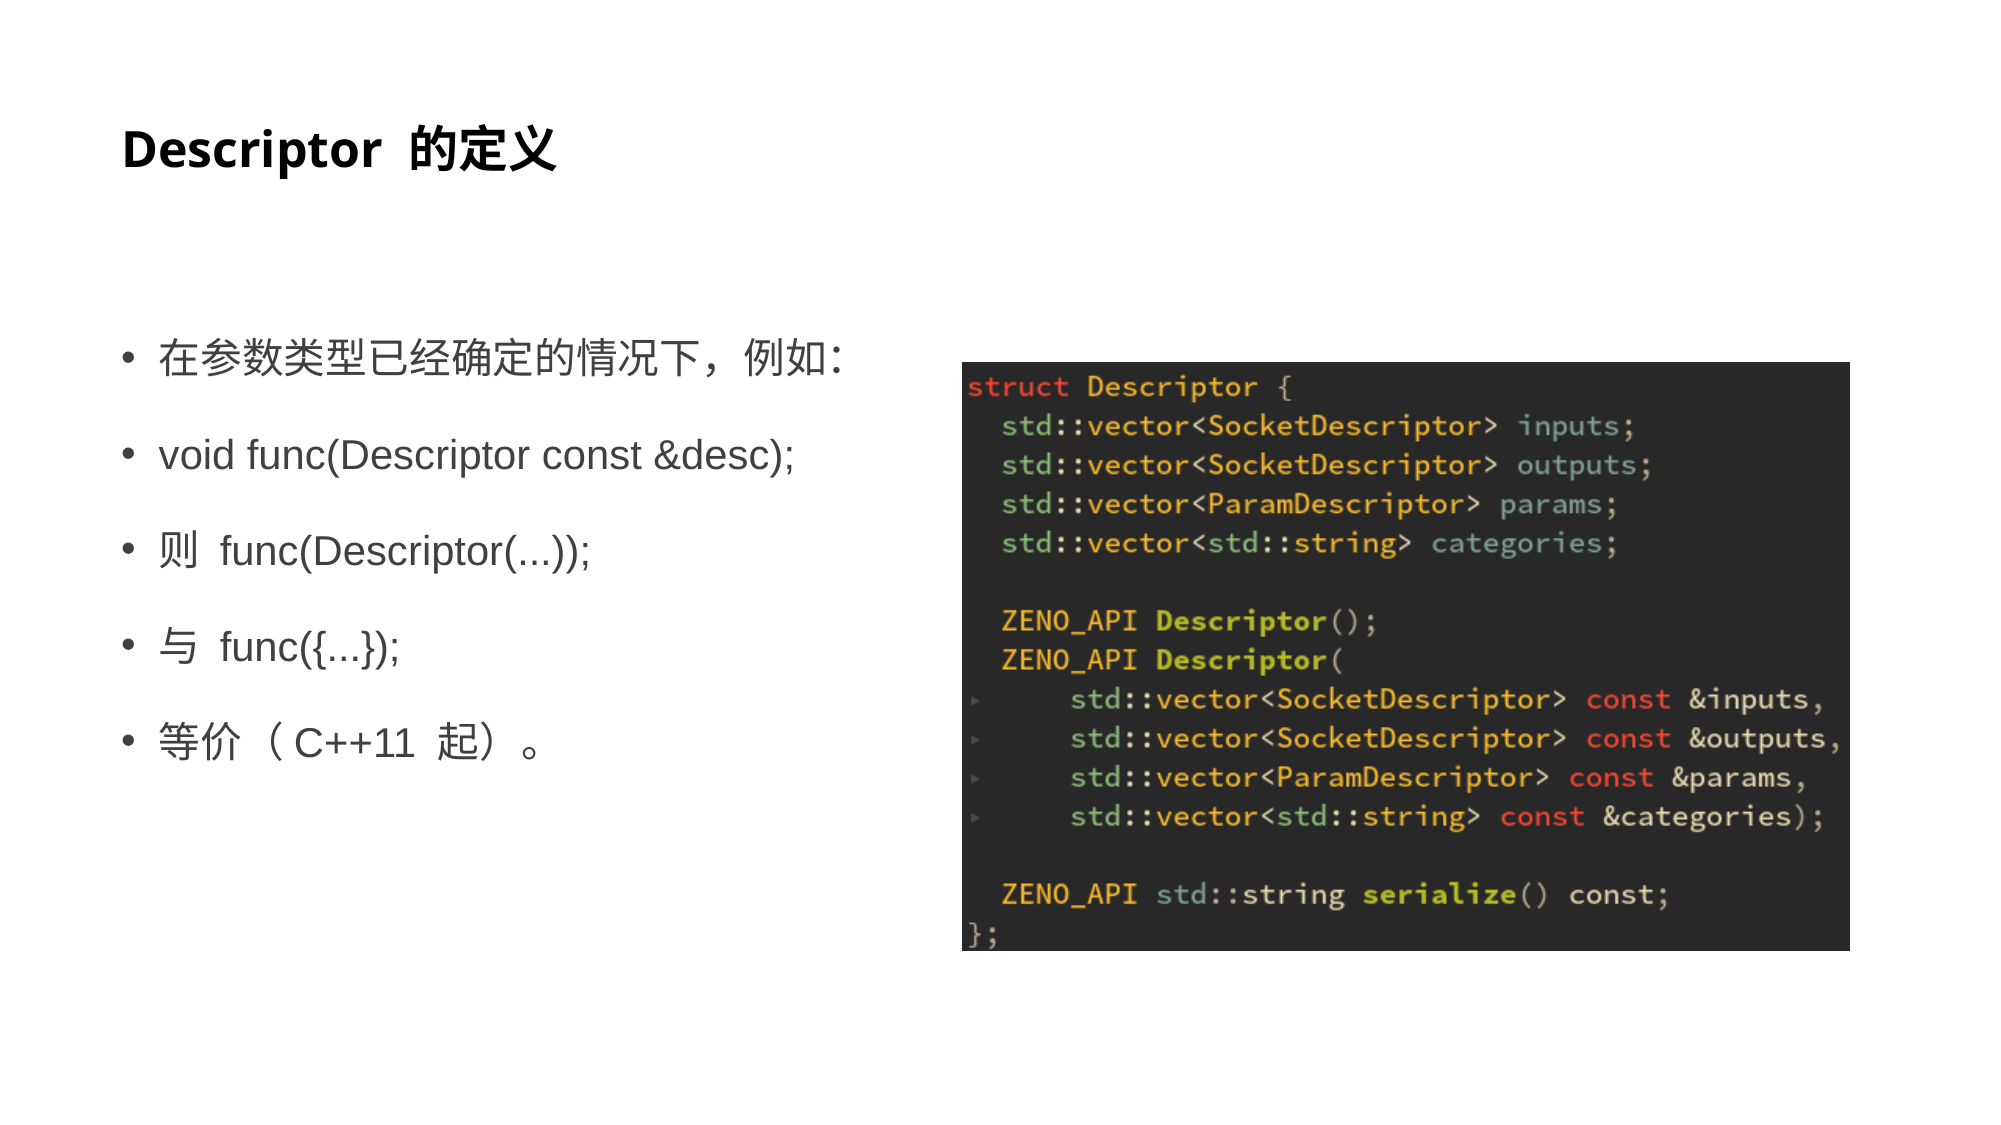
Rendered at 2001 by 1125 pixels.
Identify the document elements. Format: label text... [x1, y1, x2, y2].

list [962, 361, 1850, 951]
title Descriptor 的定义 [106, 42, 1832, 260]
list 在参数类型已经确定的情况下，例如： void func(Descriptor const &desc); 则 func(Descriptor(...)); 与 func({...}); 等价（C++11 起）。 [106, 299, 957, 1014]
